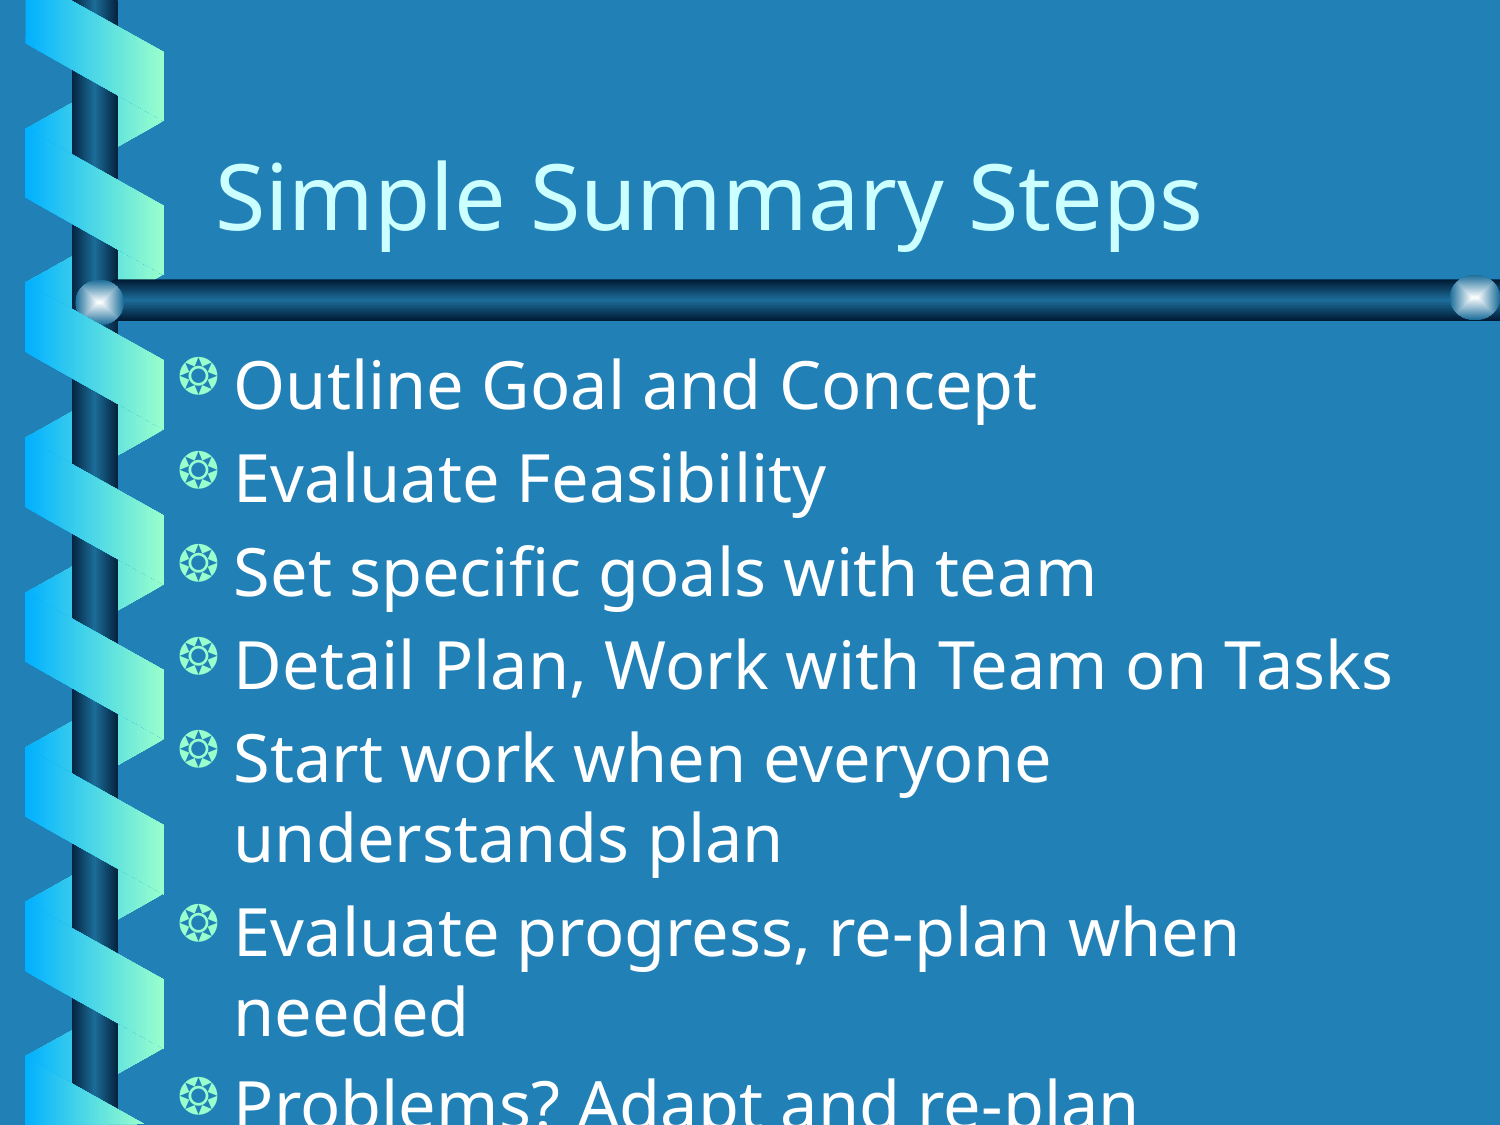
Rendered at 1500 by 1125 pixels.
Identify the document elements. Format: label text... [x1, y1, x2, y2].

list Outline Goal and Concept Evaluate Feasibility Set specific goals with team Detail Plan, Work with Team on Tasks Start work when everyone understands plan Evaluate progress, re-plan when needed Problems? Adapt and re-plan Succeed with your well planned project! [162, 335, 1476, 1011]
title Simple Summary Steps [199, 68, 1476, 257]
